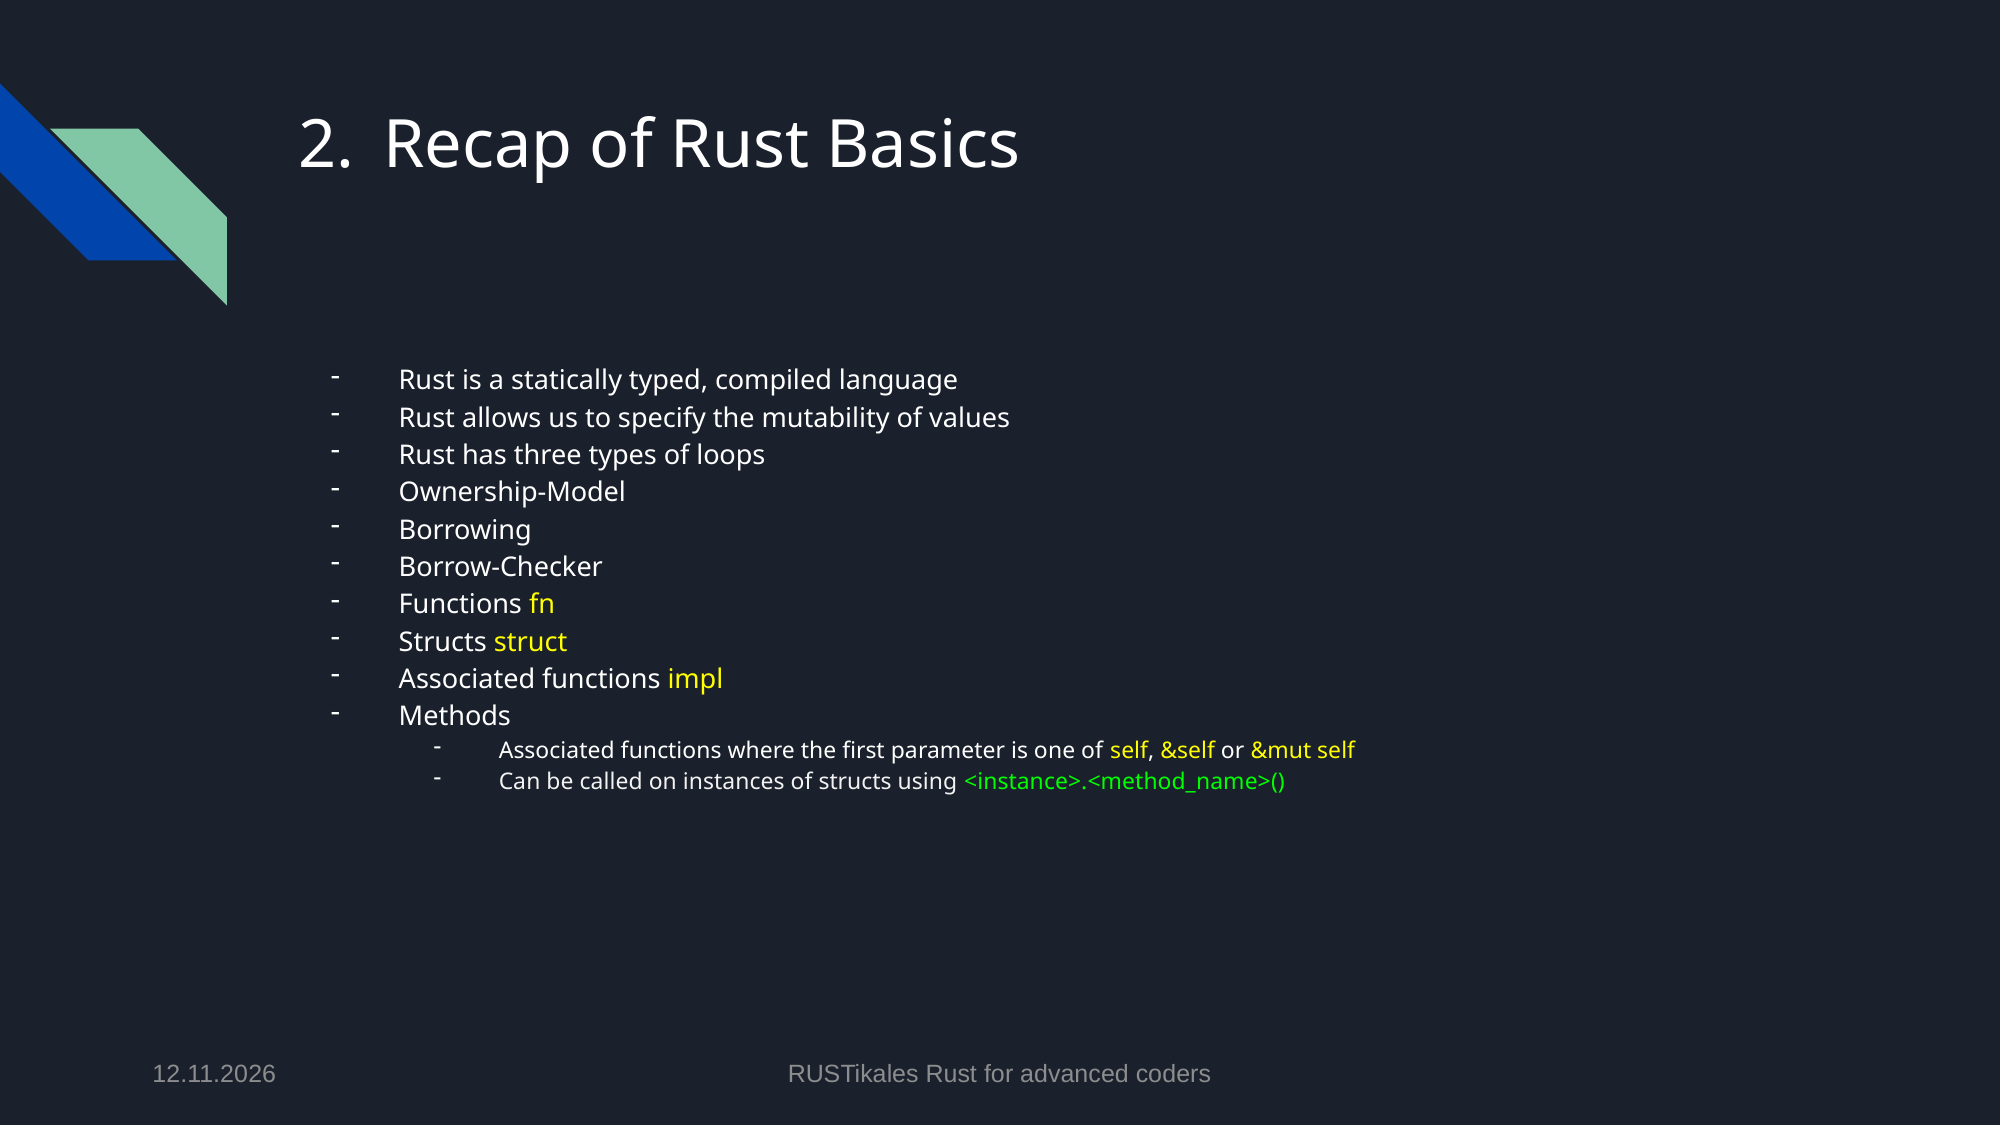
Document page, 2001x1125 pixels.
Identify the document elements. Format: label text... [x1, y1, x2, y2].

footer RUSTikales Rust for advanced coders [662, 1042, 1338, 1103]
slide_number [137, 1042, 588, 1103]
title Recap of Rust Basics [283, 86, 1824, 287]
list Rust is a statically typed, compiled language Rust allows us to specify the mutability of values Rust has three types of loops Ownership-Model Borrowing Borrow-Checker Functions fn Structs struct Associated functions impl Methods Associated functions where the first parameter is one of self, &self or &mut self Can be called on instances of structs using <instance>.<method_name>() [283, 342, 1824, 980]
